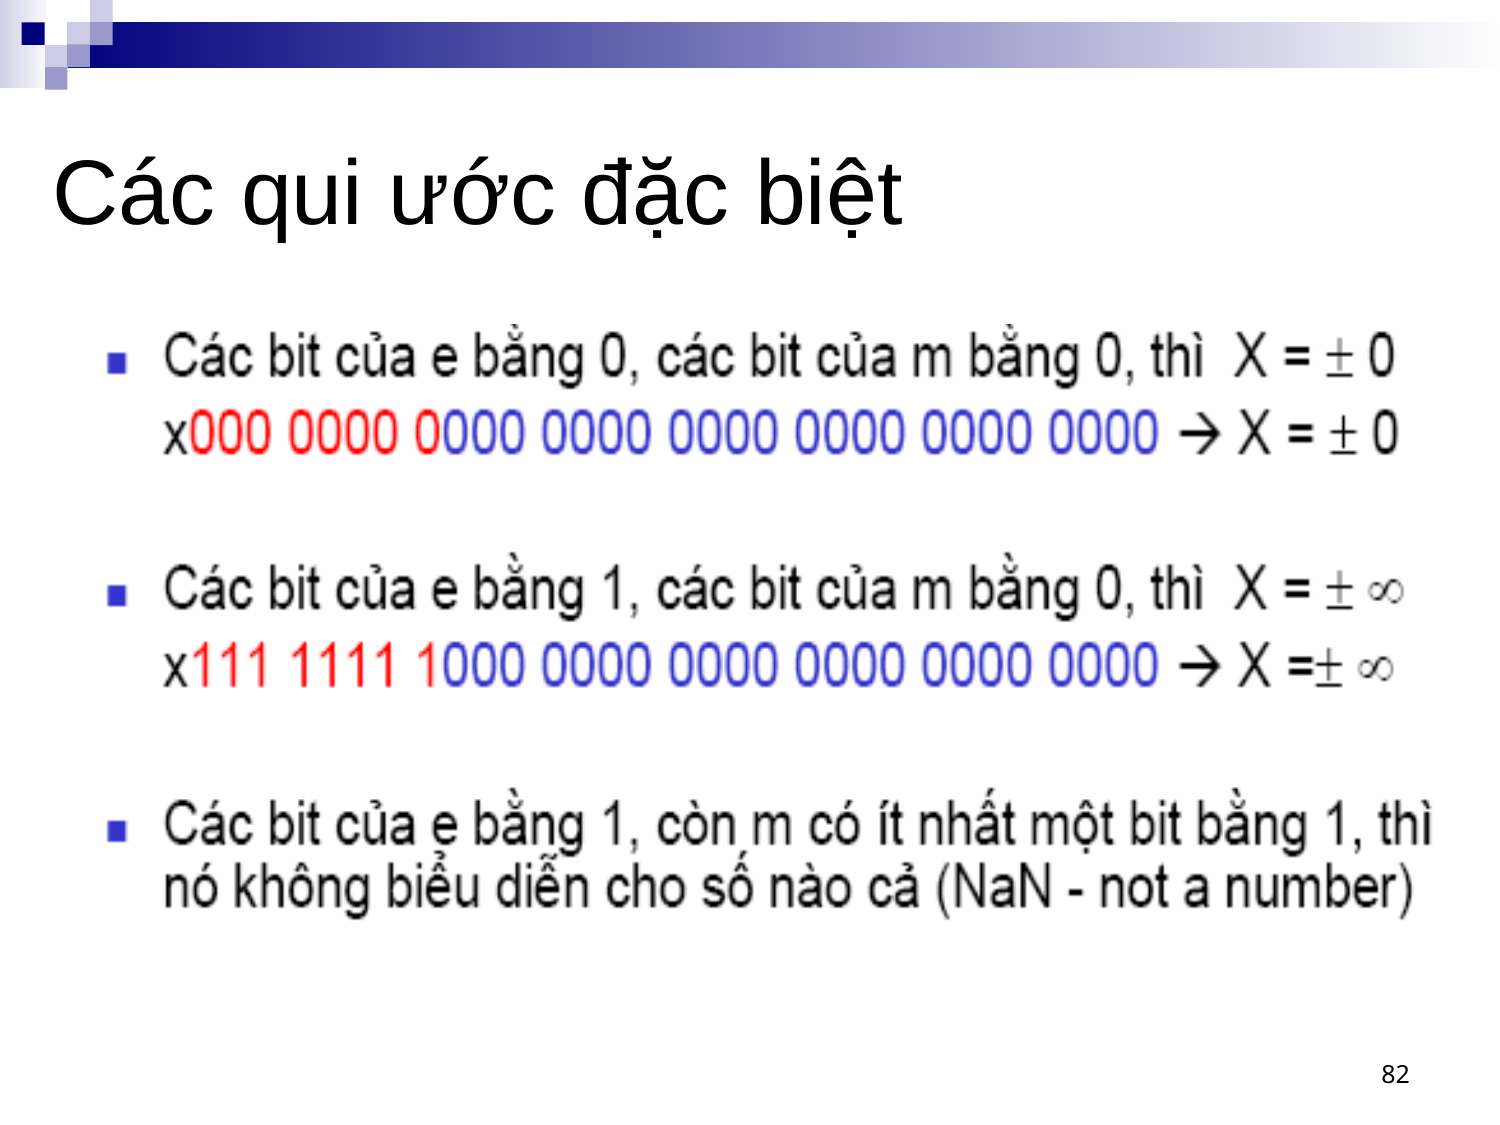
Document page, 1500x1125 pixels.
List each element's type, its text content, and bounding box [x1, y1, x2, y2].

picture [74, 324, 1469, 951]
slide_number 82 [1074, 1024, 1426, 1101]
title Các qui ước đặc biệt [37, 74, 1476, 301]
